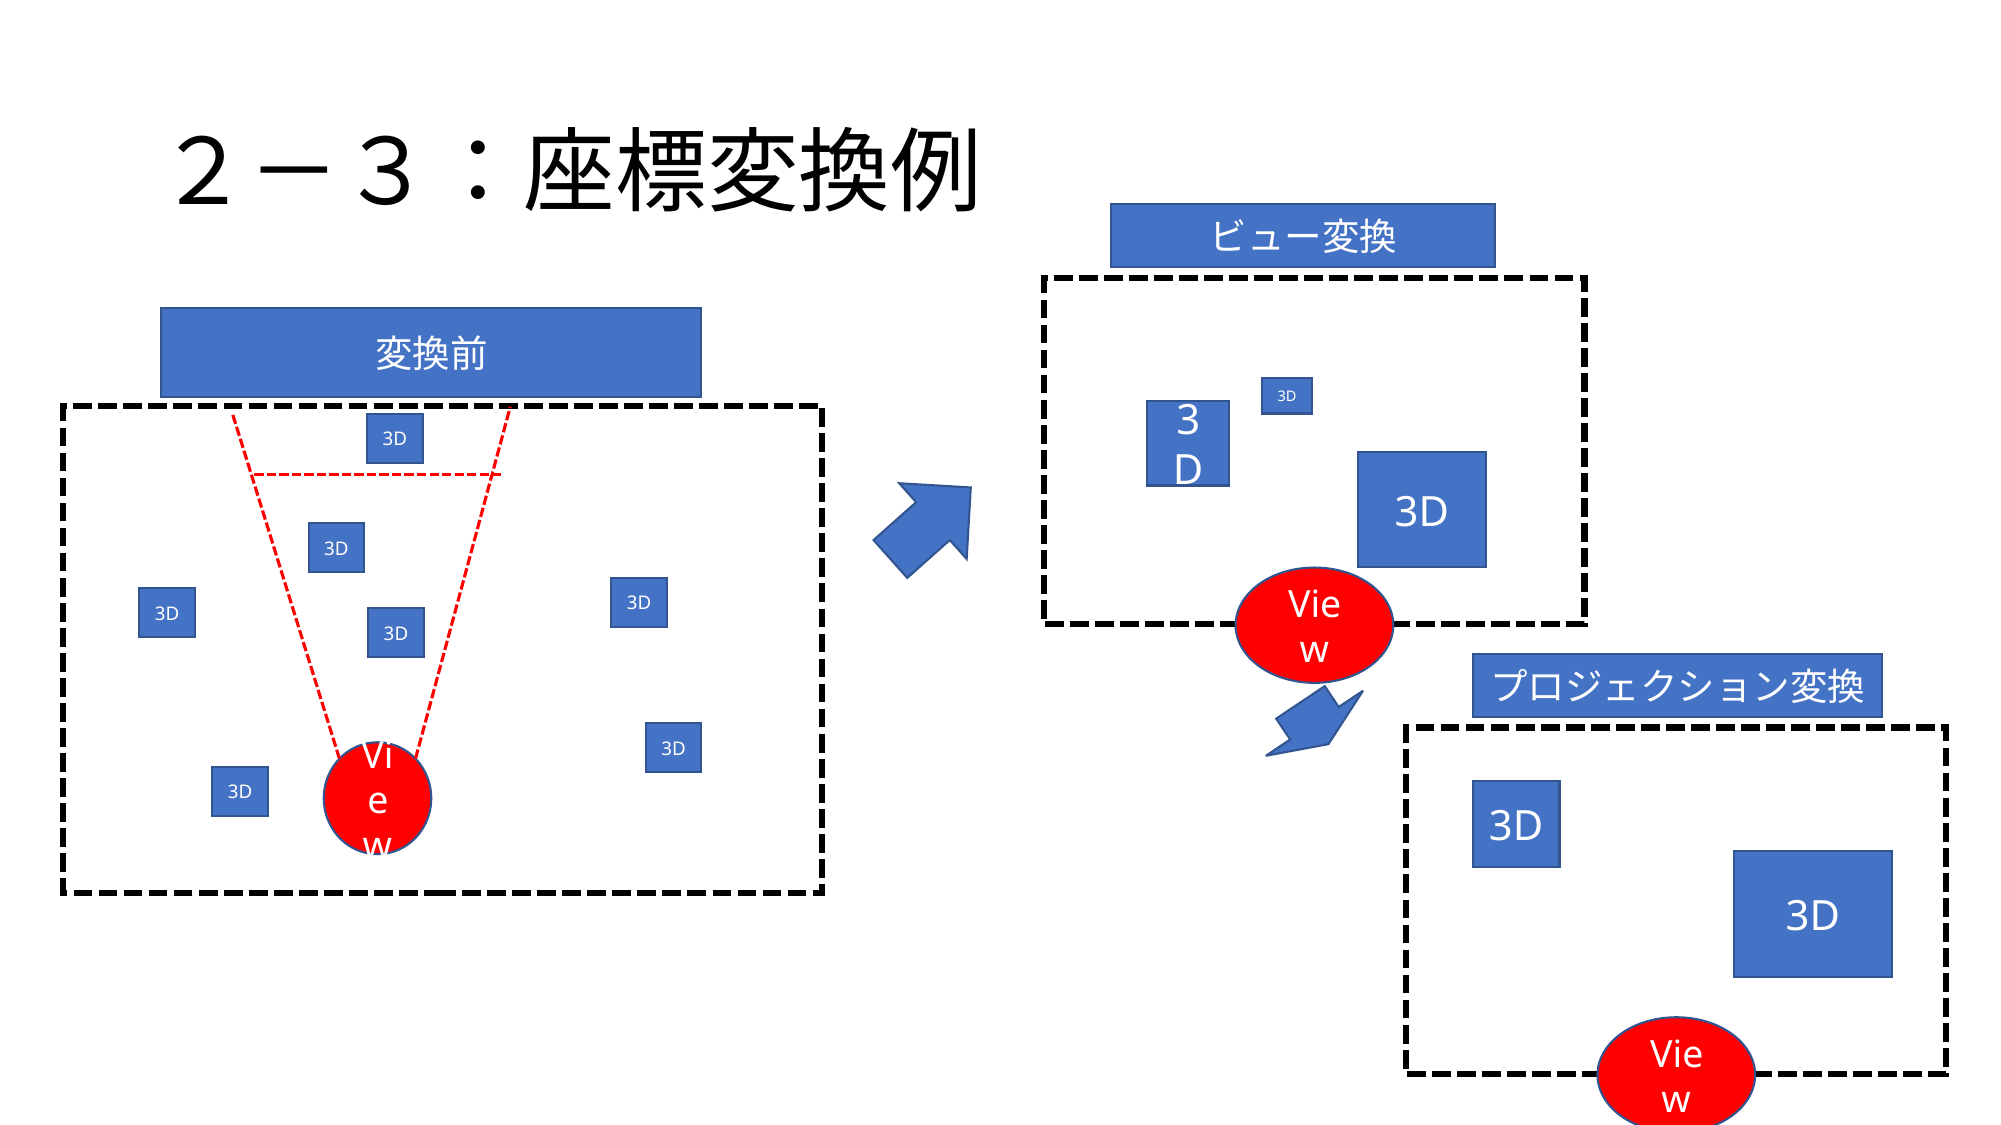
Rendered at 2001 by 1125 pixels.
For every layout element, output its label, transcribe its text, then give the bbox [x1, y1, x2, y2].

text_box 3D [340, 522, 365, 573]
text_box 3D [645, 722, 702, 773]
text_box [1406, 653, 1947, 1125]
title ２－３：座標変換例 [142, 66, 1868, 285]
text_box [1044, 203, 1585, 683]
text_box [62, 405, 823, 894]
text_box 3D [211, 766, 269, 817]
text_box 3D [366, 413, 415, 464]
text_box 3D [367, 607, 415, 658]
text_box [1265, 684, 1364, 757]
text_box 3D [138, 587, 196, 638]
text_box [232, 414, 340, 759]
text_box 3D [610, 577, 668, 628]
text_box [872, 482, 972, 580]
text_box View [322, 741, 433, 856]
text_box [415, 406, 511, 759]
text_box 変換前 [160, 307, 702, 398]
